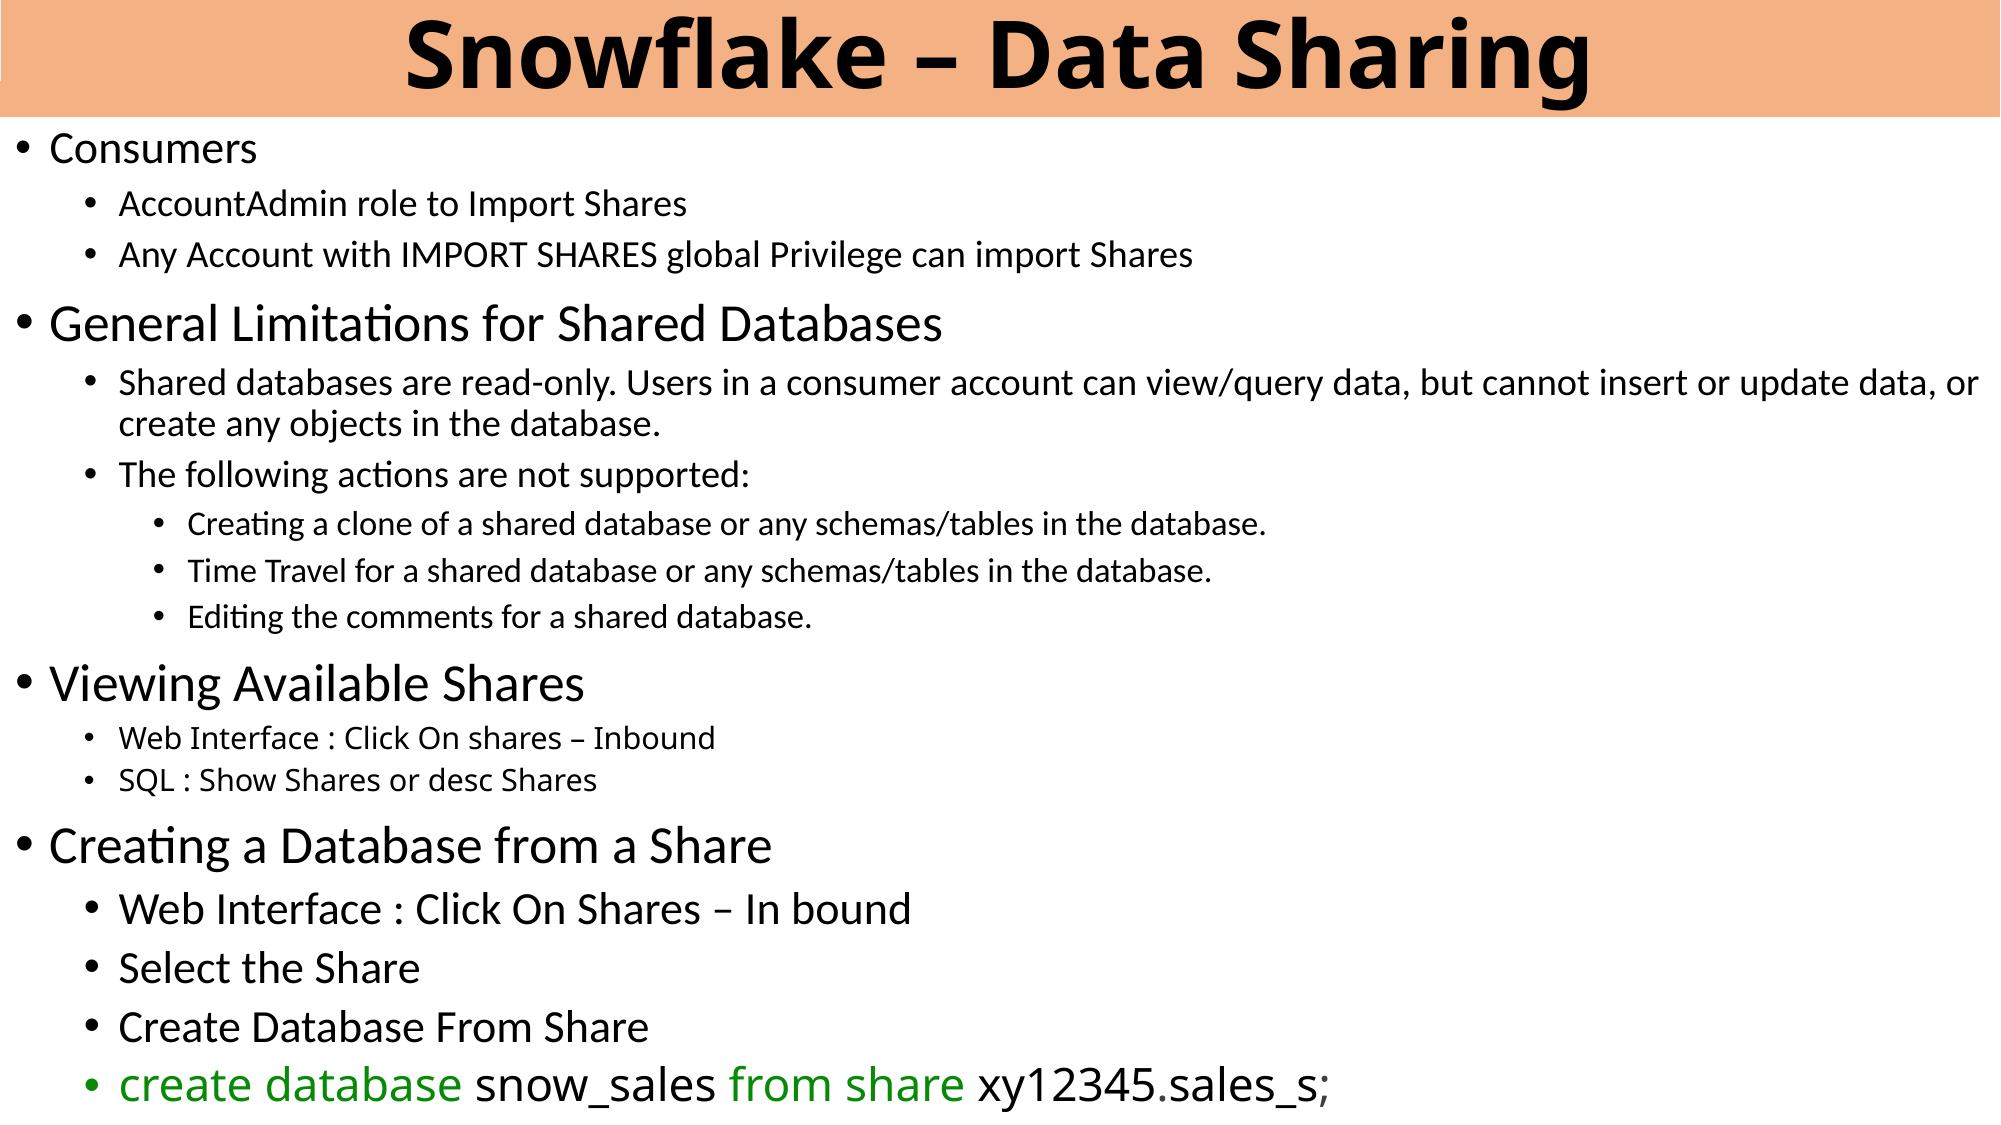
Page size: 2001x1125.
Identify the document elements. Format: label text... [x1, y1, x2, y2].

title Snowflake – Data Sharing [0, 0, 2000, 116]
list Consumers AccountAdmin role to Import Shares Any Account with IMPORT SHARES global Privilege can import Shares General Limitations for Shared Databases Shared databases are read-only. Users in a consumer account can view/query data, but cannot insert or update data, or create any objects in the database. The following actions are not supported: Creating a clone of a shared database or any schemas/tables in the database. Time Travel for a shared database or any schemas/tables in the database. Editing the comments for a shared database. Viewing Available Shares Web Interface : Click On shares – Inbound SQL : Show Shares or desc Shares Creating a Database from a Share Web Interface : Click On Shares – In bound Select the Share Create Database From Share create database snow_sales from share xy12345.sales_s; [0, 116, 2000, 1125]
